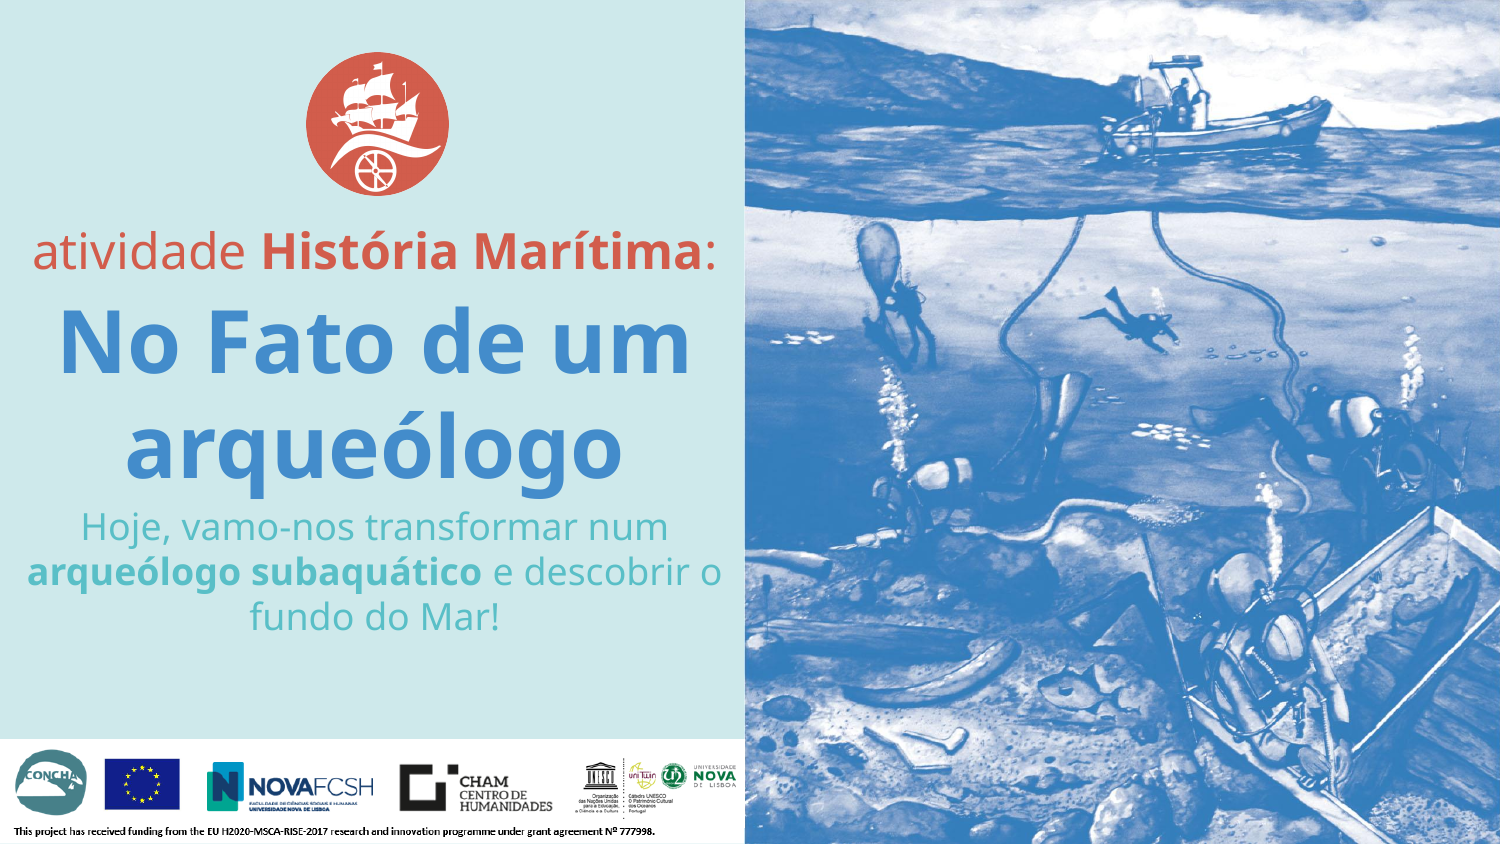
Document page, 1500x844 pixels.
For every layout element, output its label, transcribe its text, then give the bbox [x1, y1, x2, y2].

picture [305, 52, 449, 196]
text_box atividade História Marítima: [0, 204, 738, 271]
picture [0, 0, 1500, 844]
title No Fato de um arqueólogo [0, 271, 738, 488]
text_box Hoje, vamo-nos transformar num arqueólogo subaquático e descobrir o fundo do Mar! [0, 488, 738, 650]
